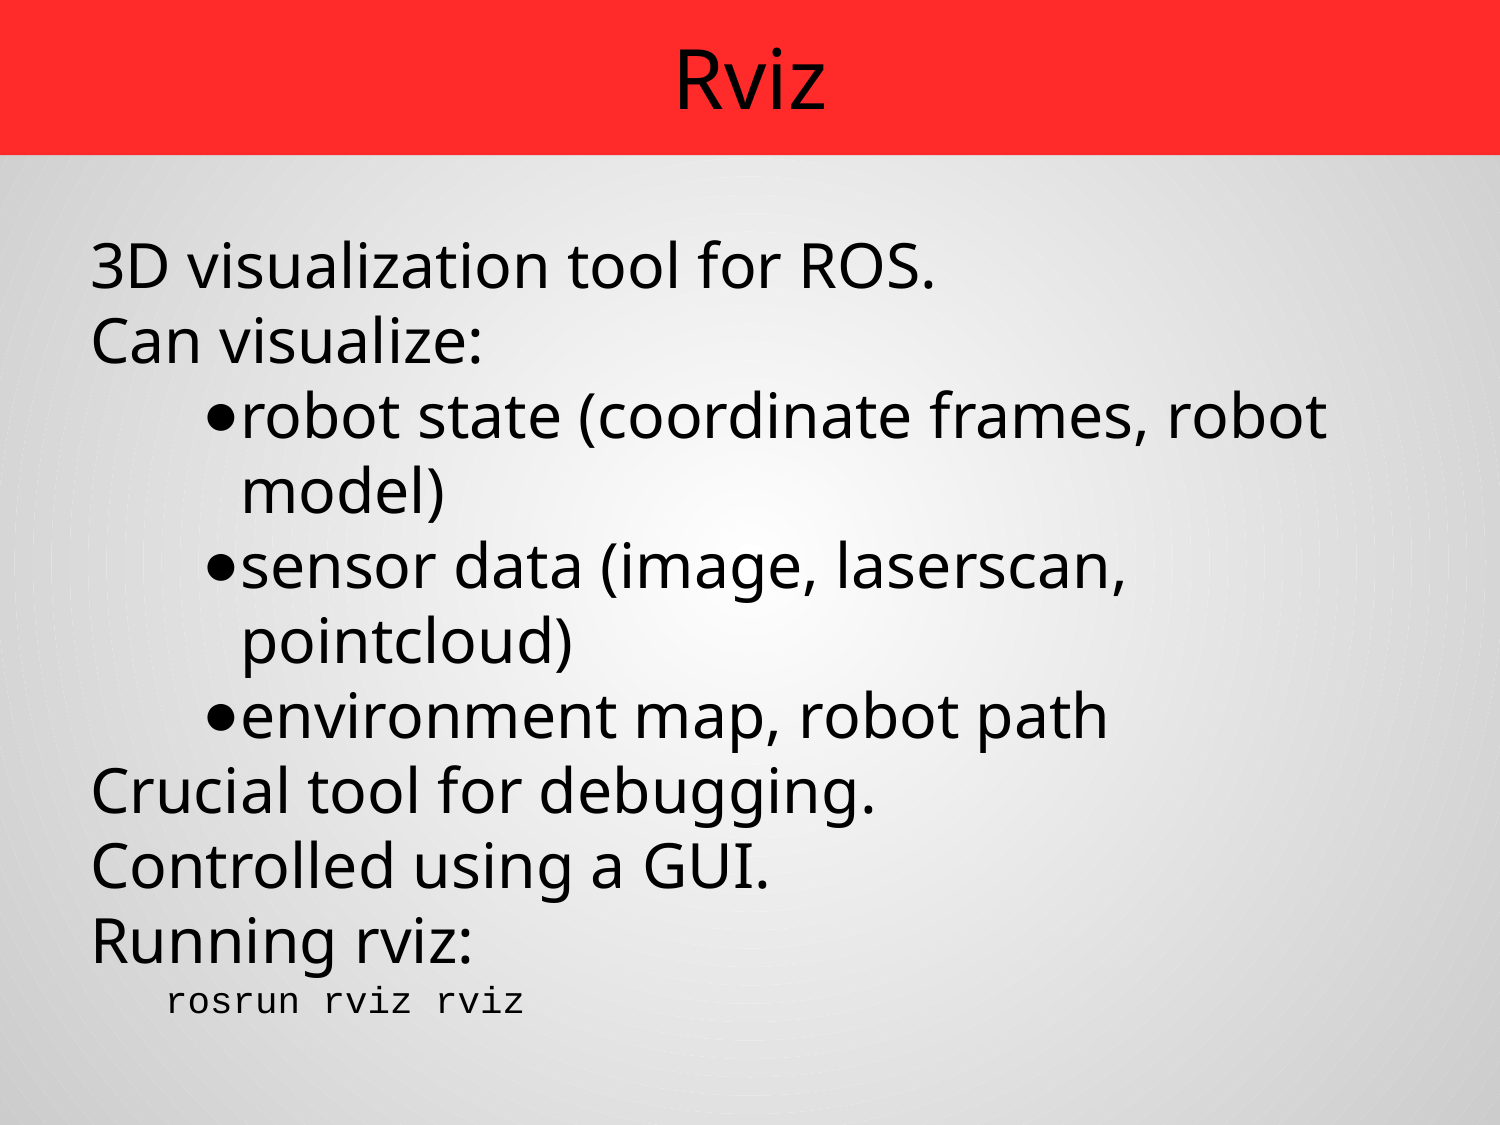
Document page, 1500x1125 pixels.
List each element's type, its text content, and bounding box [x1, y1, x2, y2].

title Rviz [0, 14, 1500, 141]
list 3D visualization tool for ROS. Can visualize: robot state (coordinate frames, robot model) sensor data (image, laserscan, pointcloud) environment map, robot path Crucial tool for debugging. Controlled using a GUI. Running rviz: rosrun rviz rviz [75, 211, 1425, 1043]
